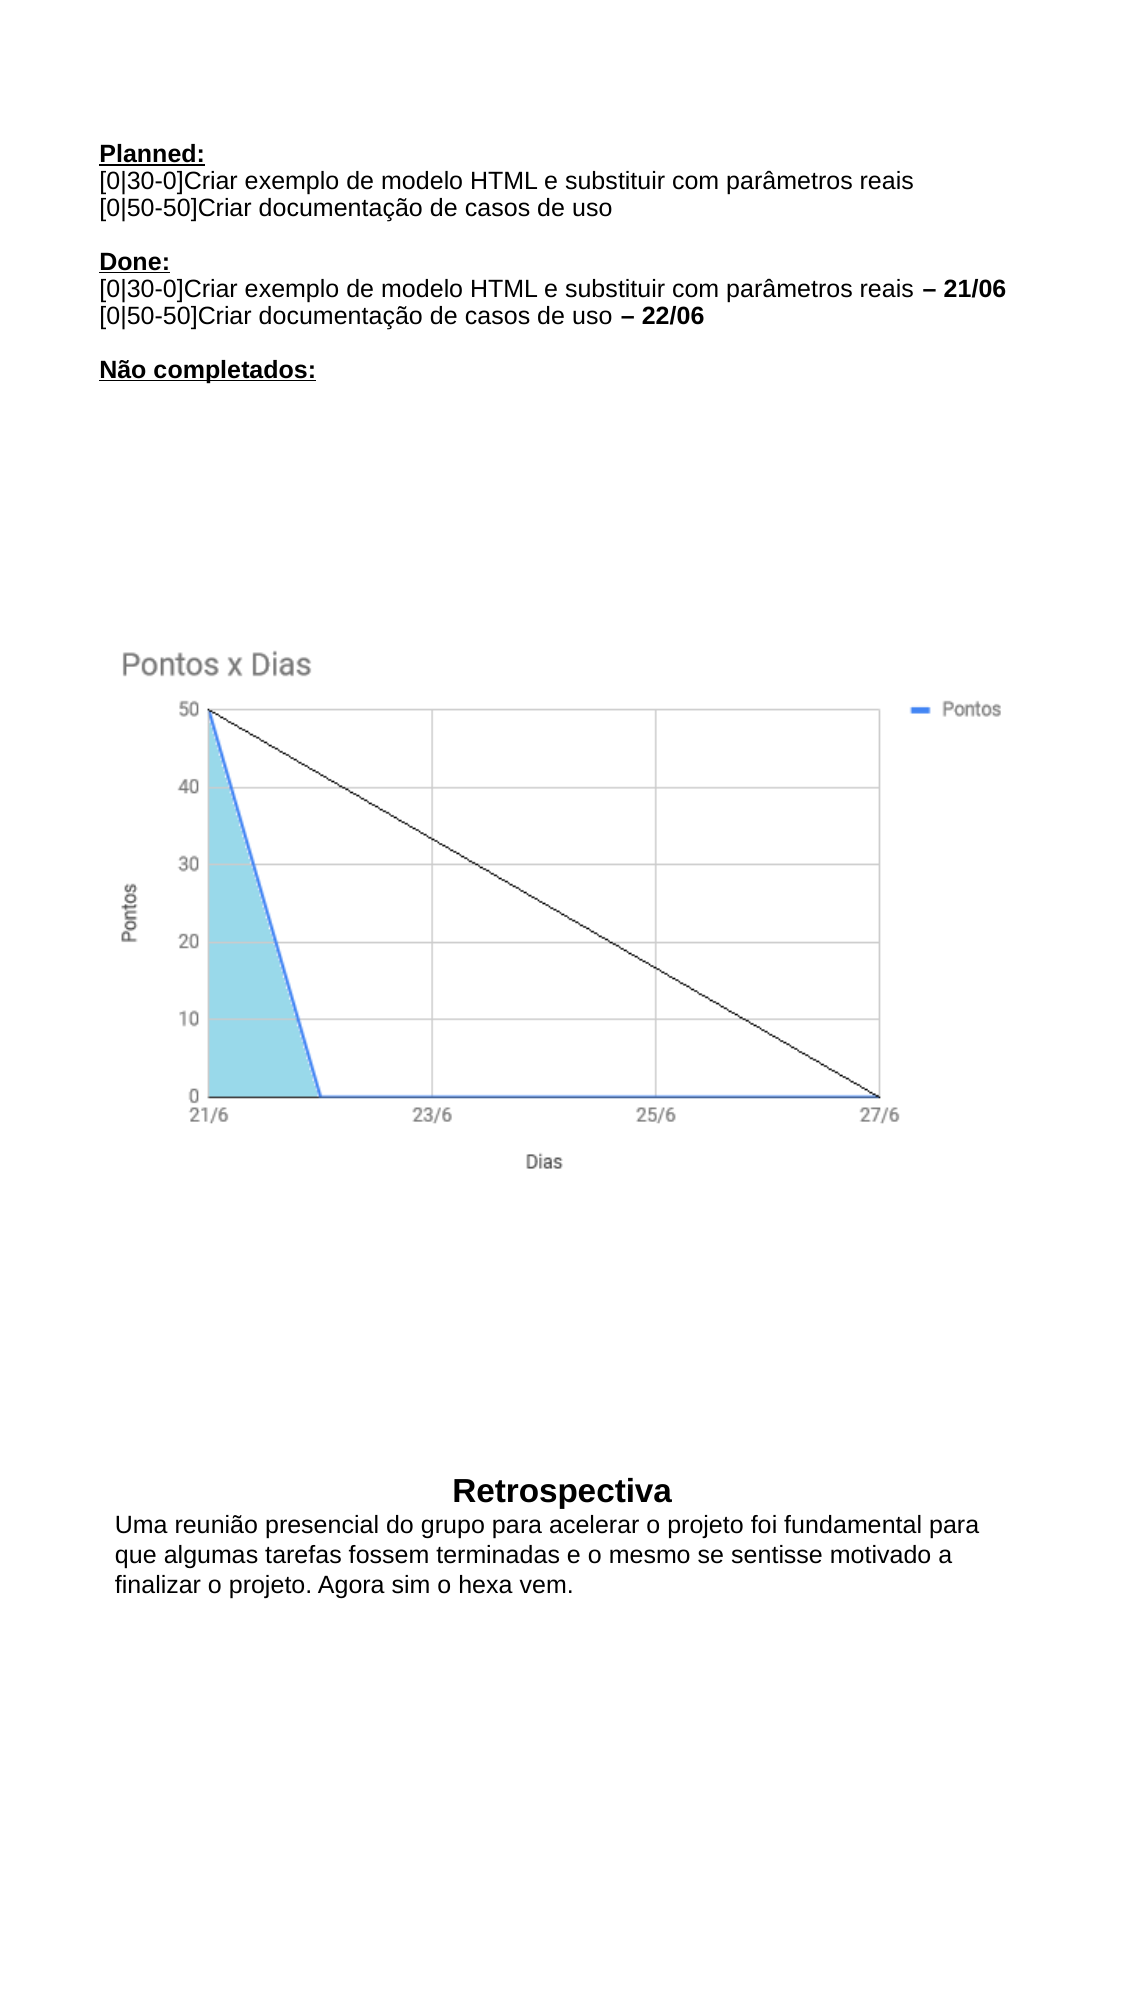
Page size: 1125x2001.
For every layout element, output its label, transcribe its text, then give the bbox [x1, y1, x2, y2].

text_box Retrospectiva Uma reunião presencial do grupo para acelerar o projeto foi fundamental para que algumas tarefas fossem terminadas e o mesmo se sentisse motivado a finalizar o projeto. Agora sim o hexa vem. [100, 1461, 1025, 1606]
title Planned: [0|30-0]Criar exemplo de modelo HTML e substituir com parâmetros reais [0|50-50]Criar documentação de casos de uso Done: [0|30-0]Criar exemplo de modelo HTML e substituir com parâmetros reais – 21/06 [0|50-50]Criar documentação de casos de uso – 22/06 Não completados: [84, 49, 1041, 476]
picture [100, 645, 1026, 1186]
